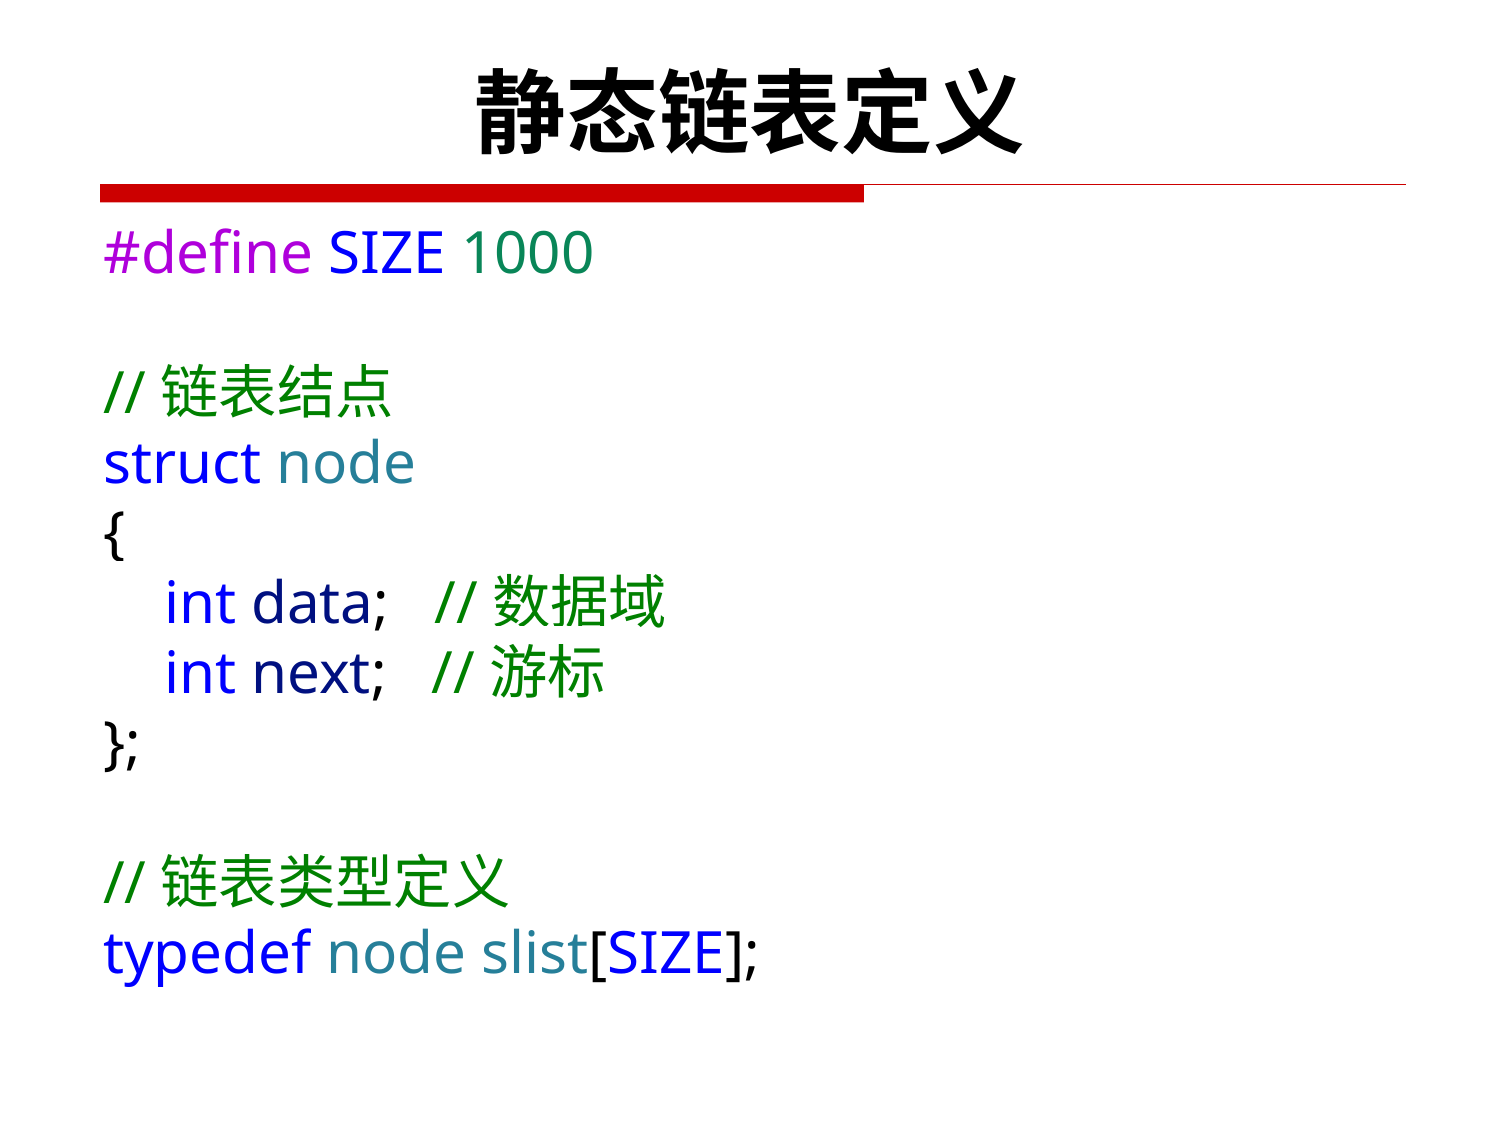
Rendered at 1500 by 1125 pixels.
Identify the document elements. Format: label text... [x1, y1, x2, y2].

text_box 静态链表定义 [56, 47, 1444, 172]
text_box #define SIZE 1000 //链表结点 struct node { int data; //数据域 int next; //游标 }; //链表类型定义 typedef node slist[SIZE]; [88, 208, 1424, 993]
